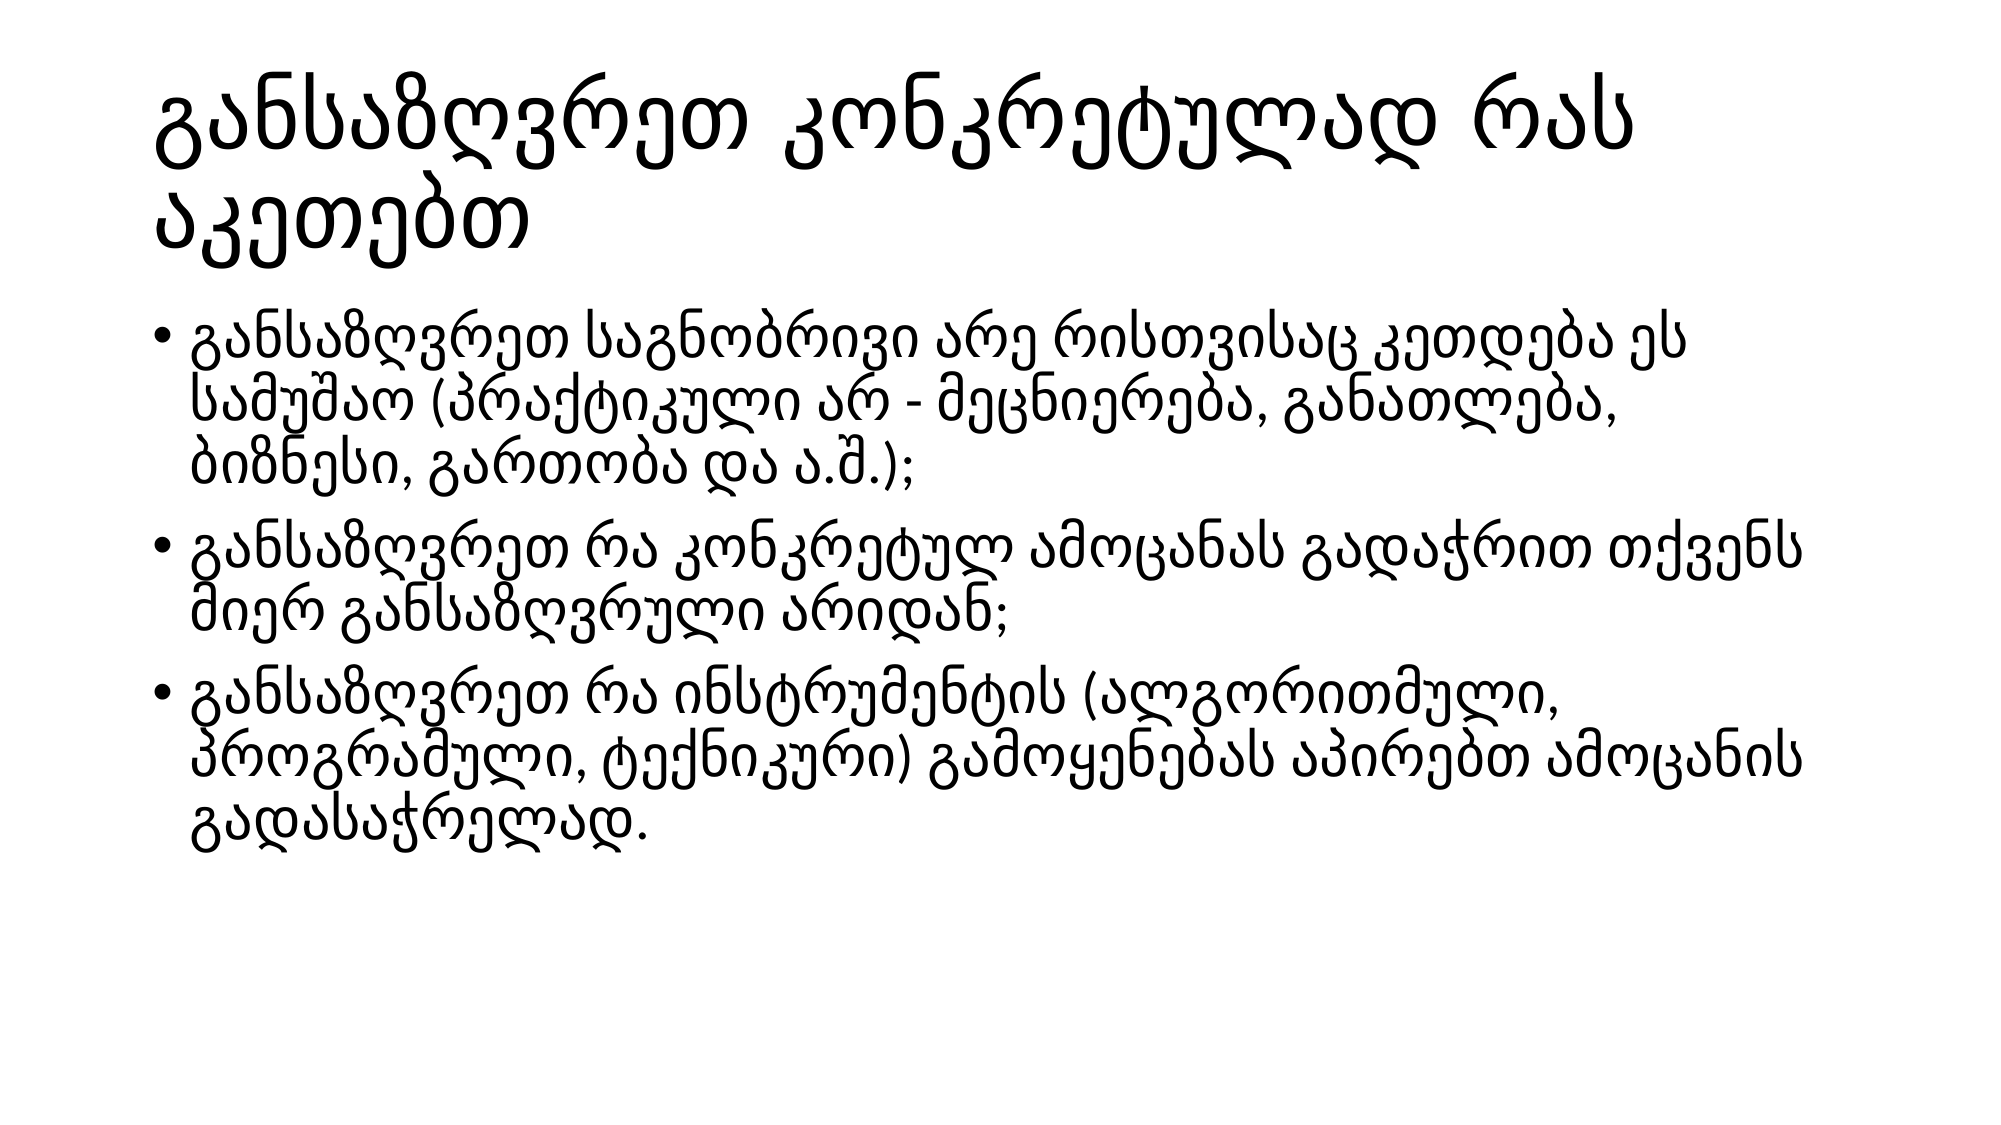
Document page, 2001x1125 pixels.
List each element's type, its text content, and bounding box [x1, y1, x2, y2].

title განსაზღვრეთ კონკრეტულად რას აკეთებთ [137, 59, 1863, 278]
list განსაზღვრეთ საგნობრივი არე რისთვისაც კეთდება ეს სამუშაო (პრაქტიკული არ - მეცნიერება, განათლება, ბიზნესი, გართობა და ა.შ.); განსაზღვრეთ რა კონკრეტულ ამოცანას გადაჭრით თქვენს მიერ განსაზღვრული არიდან; განსაზღვრეთ რა ინსტრუმენტის (ალგორითმული, პროგრამული, ტექნიკური) გამოყენებას აპირებთ ამოცანის გადასაჭრელად. [137, 299, 1863, 1014]
